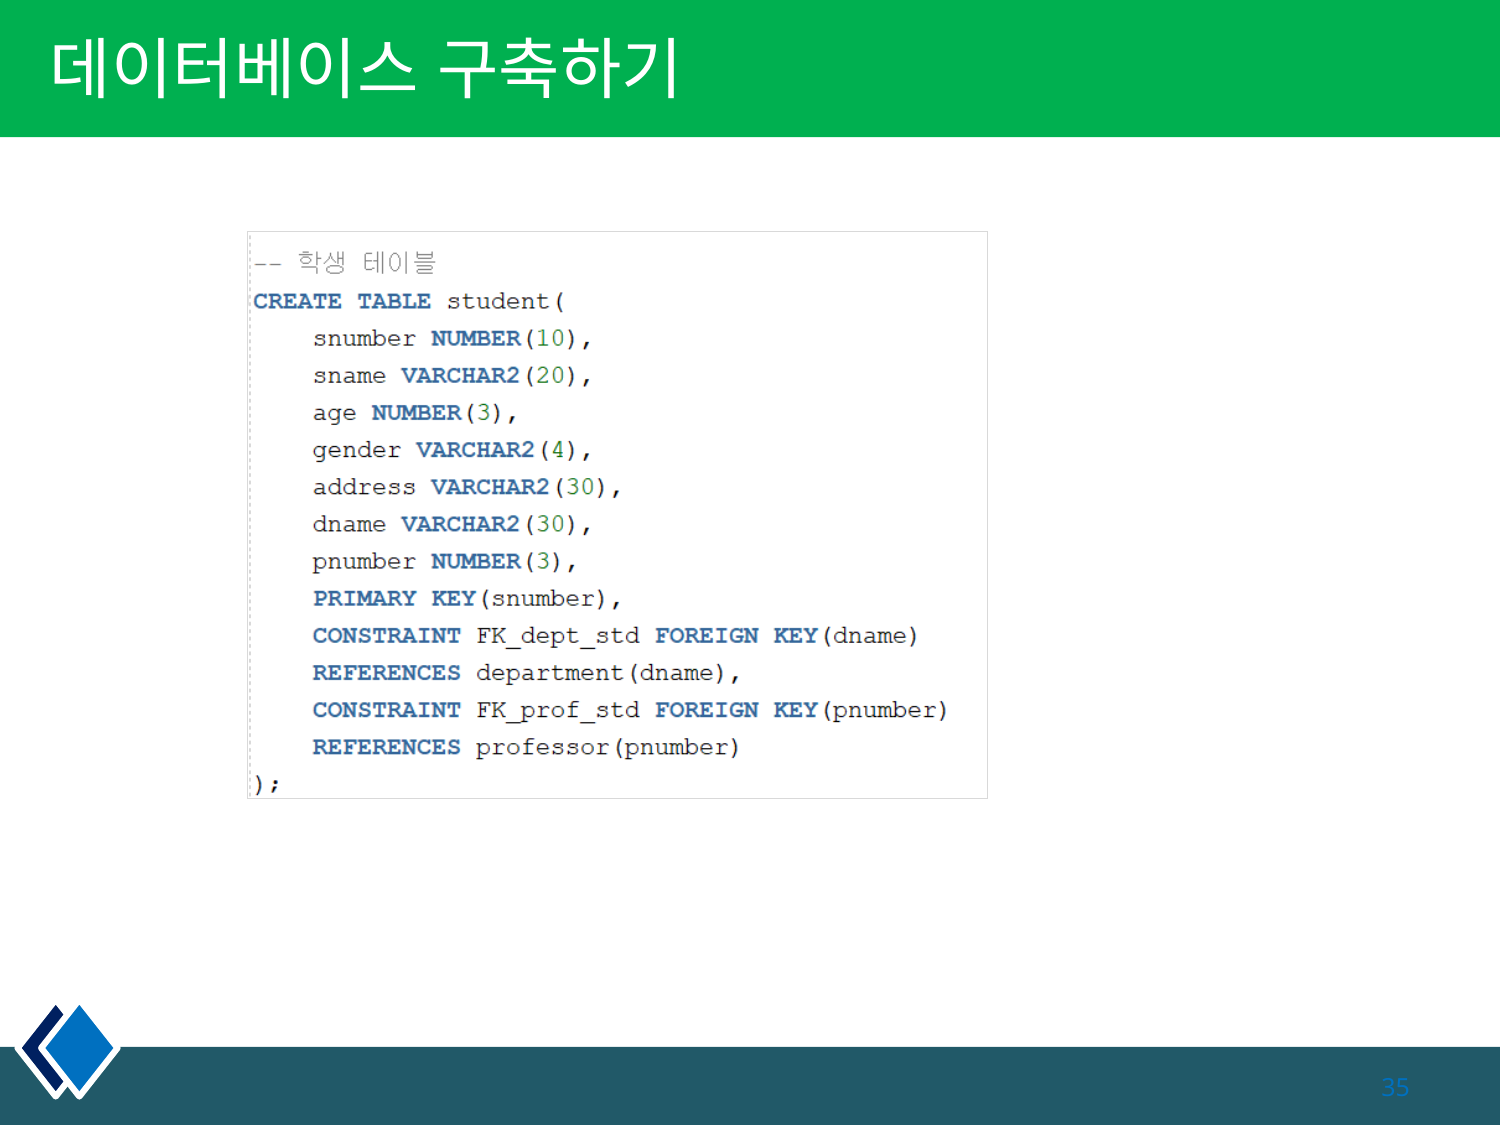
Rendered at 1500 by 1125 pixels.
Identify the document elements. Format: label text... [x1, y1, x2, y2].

title 데이터베이스 구축하기 [0, 0, 939, 138]
slide_number 35 [1340, 1058, 1425, 1119]
picture [247, 231, 988, 799]
